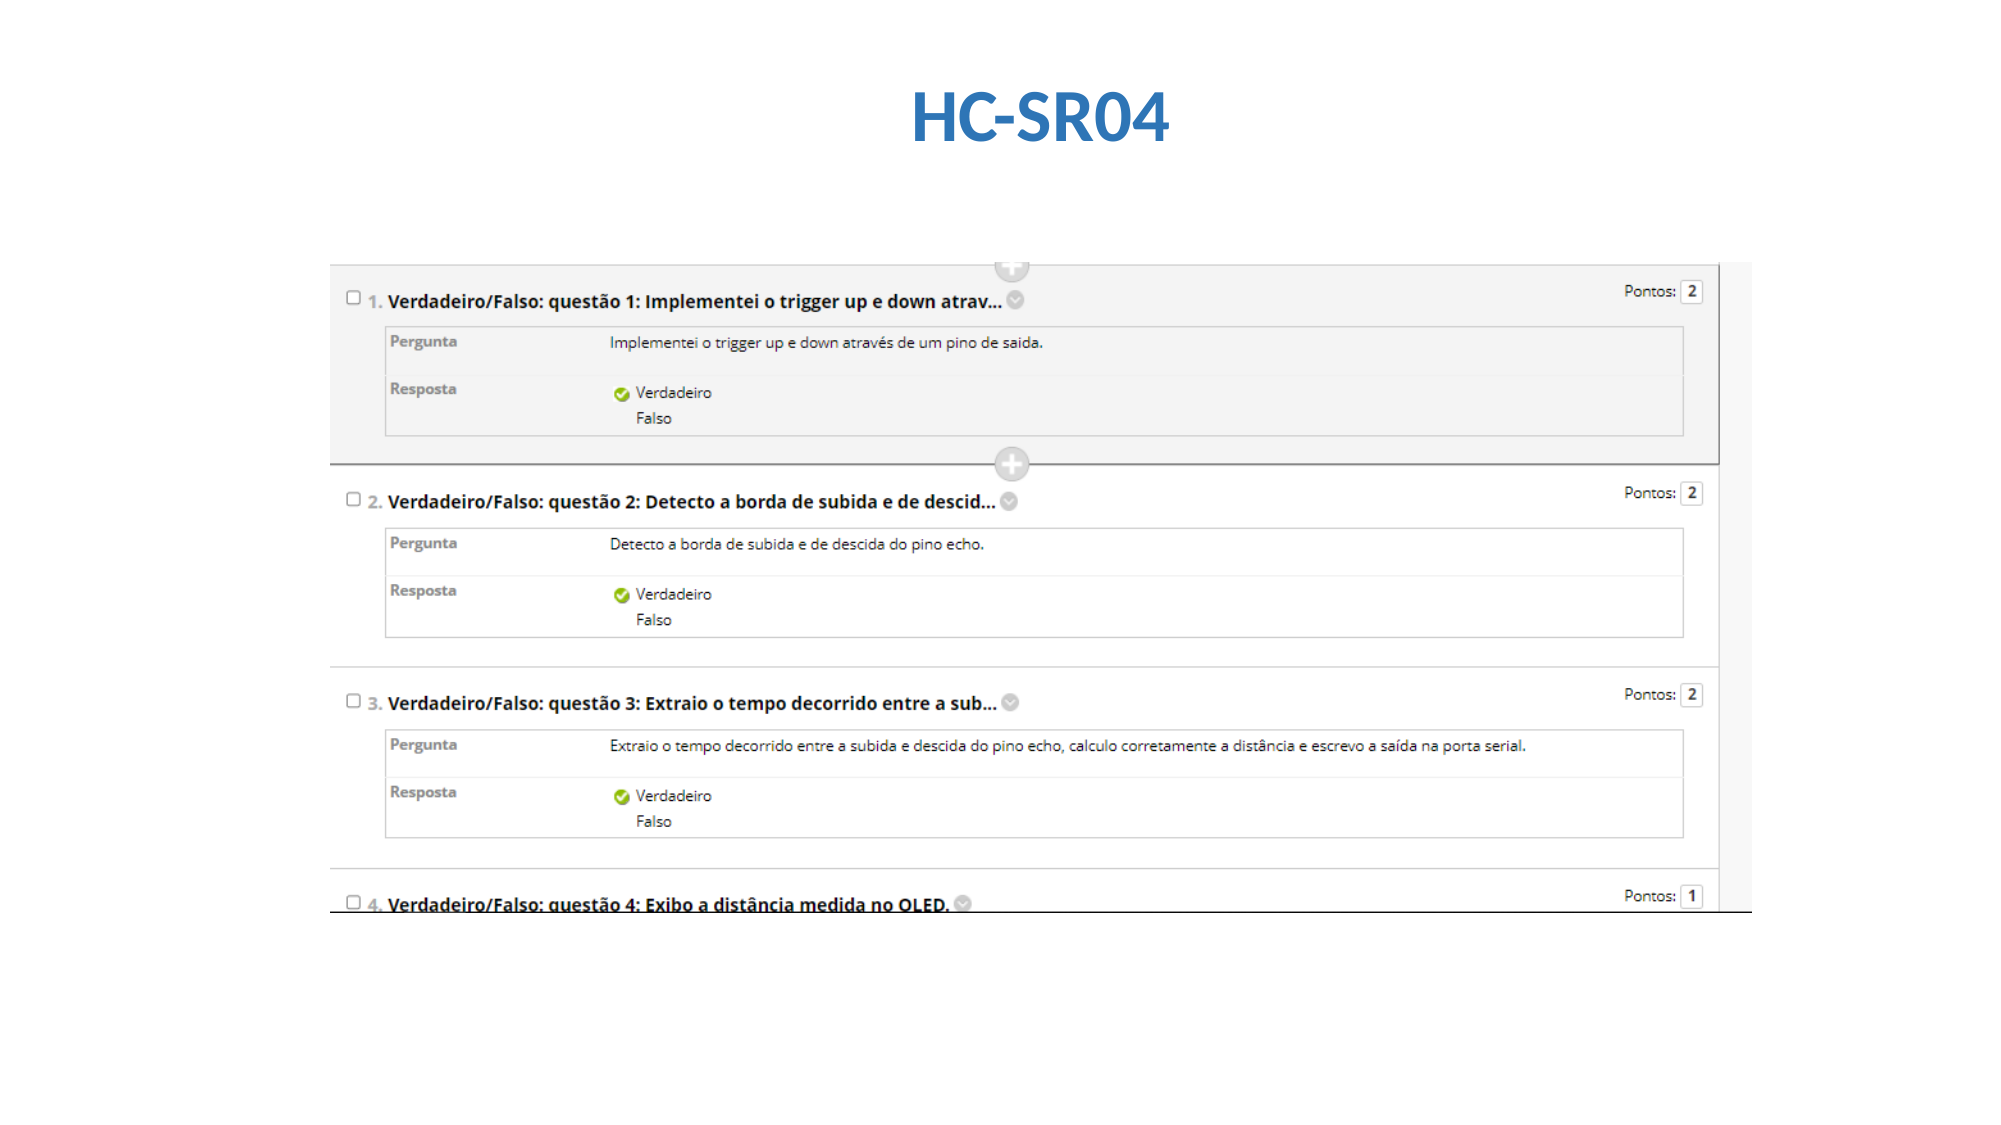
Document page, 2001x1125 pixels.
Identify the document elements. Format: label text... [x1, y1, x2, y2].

picture [329, 262, 1752, 913]
text_box HC-SR04 [252, 59, 1830, 164]
